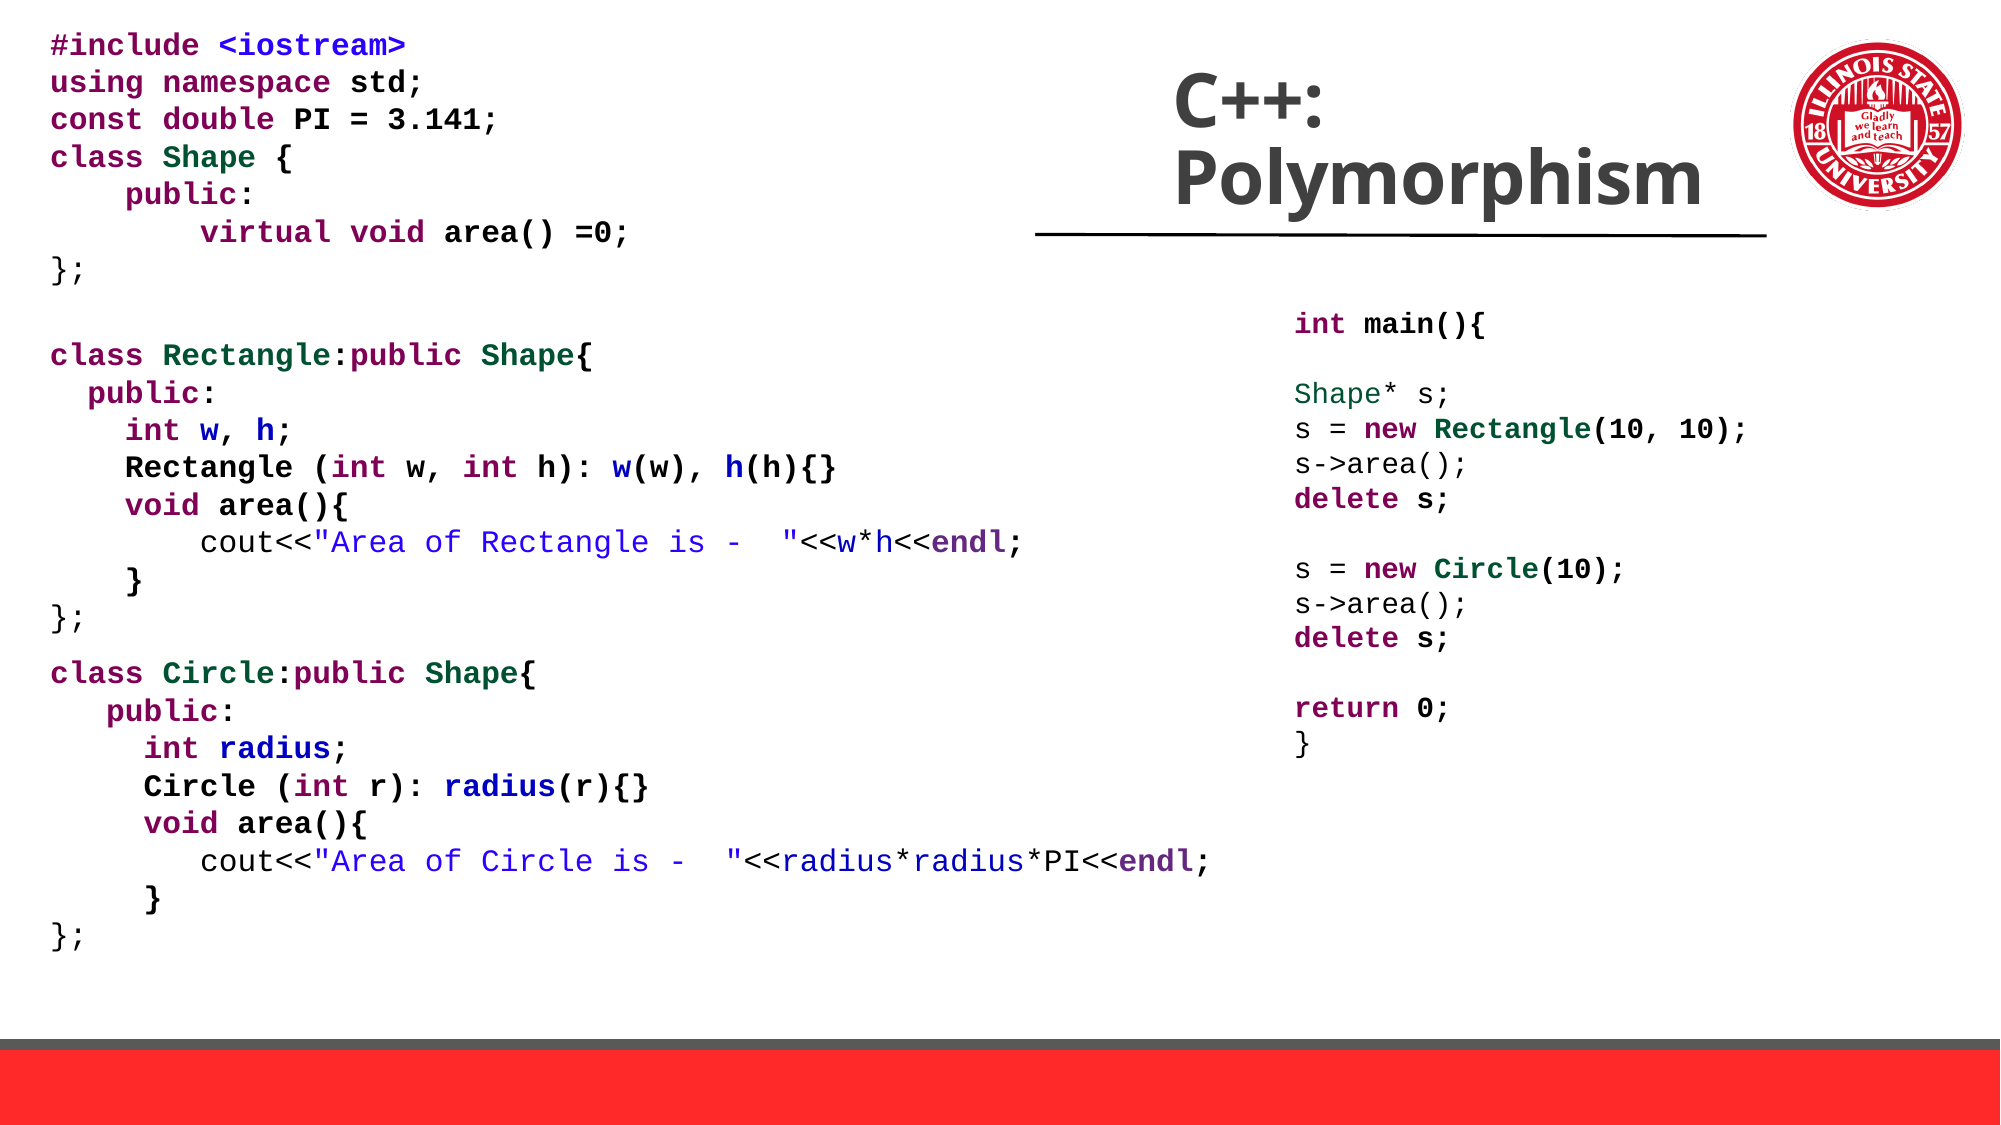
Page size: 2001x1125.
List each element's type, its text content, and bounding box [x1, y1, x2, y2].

title C++: Polymorphism [1158, 0, 1767, 228]
text_box class Circle:public Shape{ public: int radius; Circle (int r): radius(r){} void area(){ cout<<"Area of Circle is - "<<radius*radius*PI<<endl; } }; [35, 645, 1259, 960]
text_box #include <iostream> using namespace std; const double PI = 3.141; class Shape { public: virtual void area() =0; }; [35, 16, 1036, 294]
text_box int main(){ Shape* s; s = new Rectangle(10, 10); s->area(); delete s; s = new Circle(10); s->area(); delete s; return 0; } [1279, 296, 1844, 767]
picture [1789, 39, 1965, 211]
text_box class Rectangle:public Shape{ public: int w, h; Rectangle (int w, int h): w(w), h(h){} void area(){ cout<<"Area of Rectangle is - "<<w*h<<endl; } }; [35, 327, 1227, 642]
